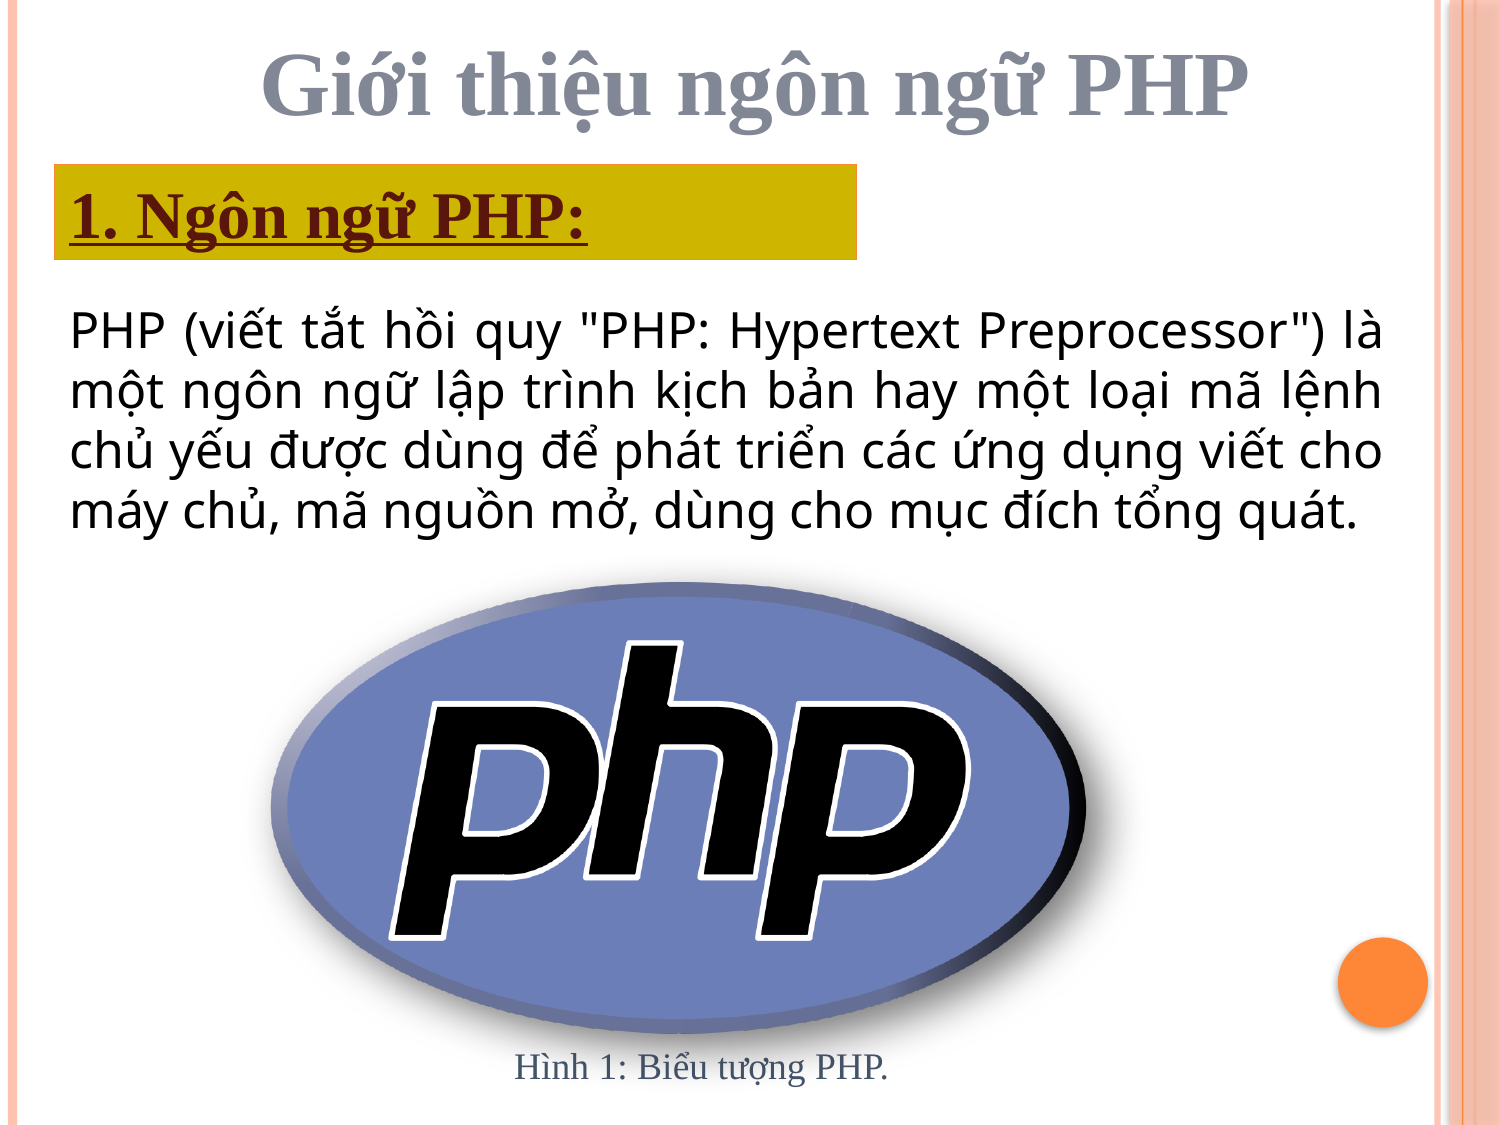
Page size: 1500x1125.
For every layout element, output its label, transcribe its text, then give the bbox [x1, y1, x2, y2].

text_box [265, 575, 1092, 1097]
text_box PHP (viết tắt hồi quy "PHP: Hypertext Preprocessor") là một ngôn ngữ lập trình kịch bản hay một loại mã lệnh chủ yếu được dùng để phát triển các ứng dụng viết cho máy chủ, mã nguồn mở, dùng cho mục đích tổng quát. [54, 290, 1400, 546]
text_box 1. Ngôn ngữ PHP: [54, 164, 857, 260]
text_box Giới thiệu ngôn ngữ PHP [29, 16, 1483, 142]
